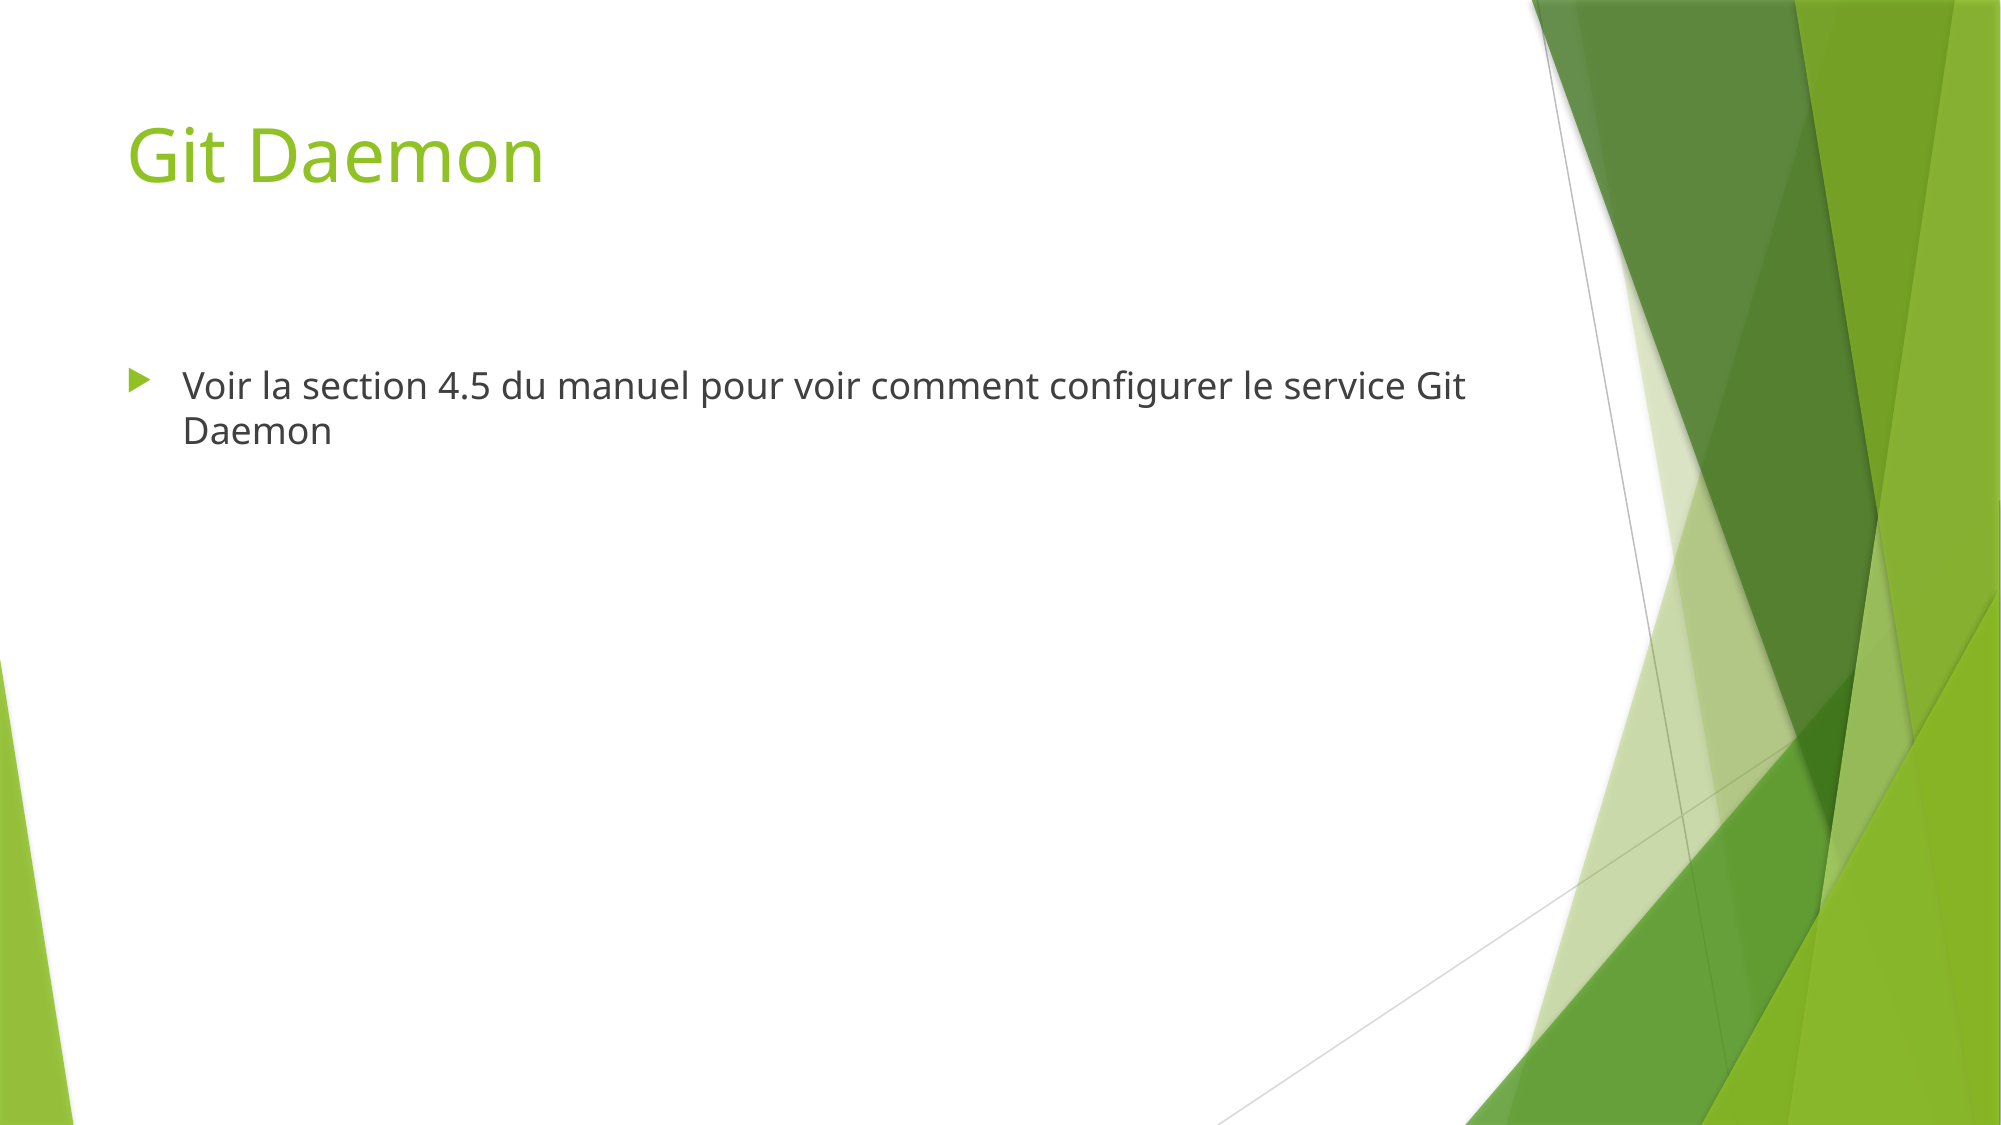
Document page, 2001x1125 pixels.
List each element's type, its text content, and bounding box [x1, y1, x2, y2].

title Git Daemon [111, 99, 1522, 317]
list Voir la section 4.5 du manuel pour voir comment configurer le service Git Daemon [111, 354, 1522, 992]
